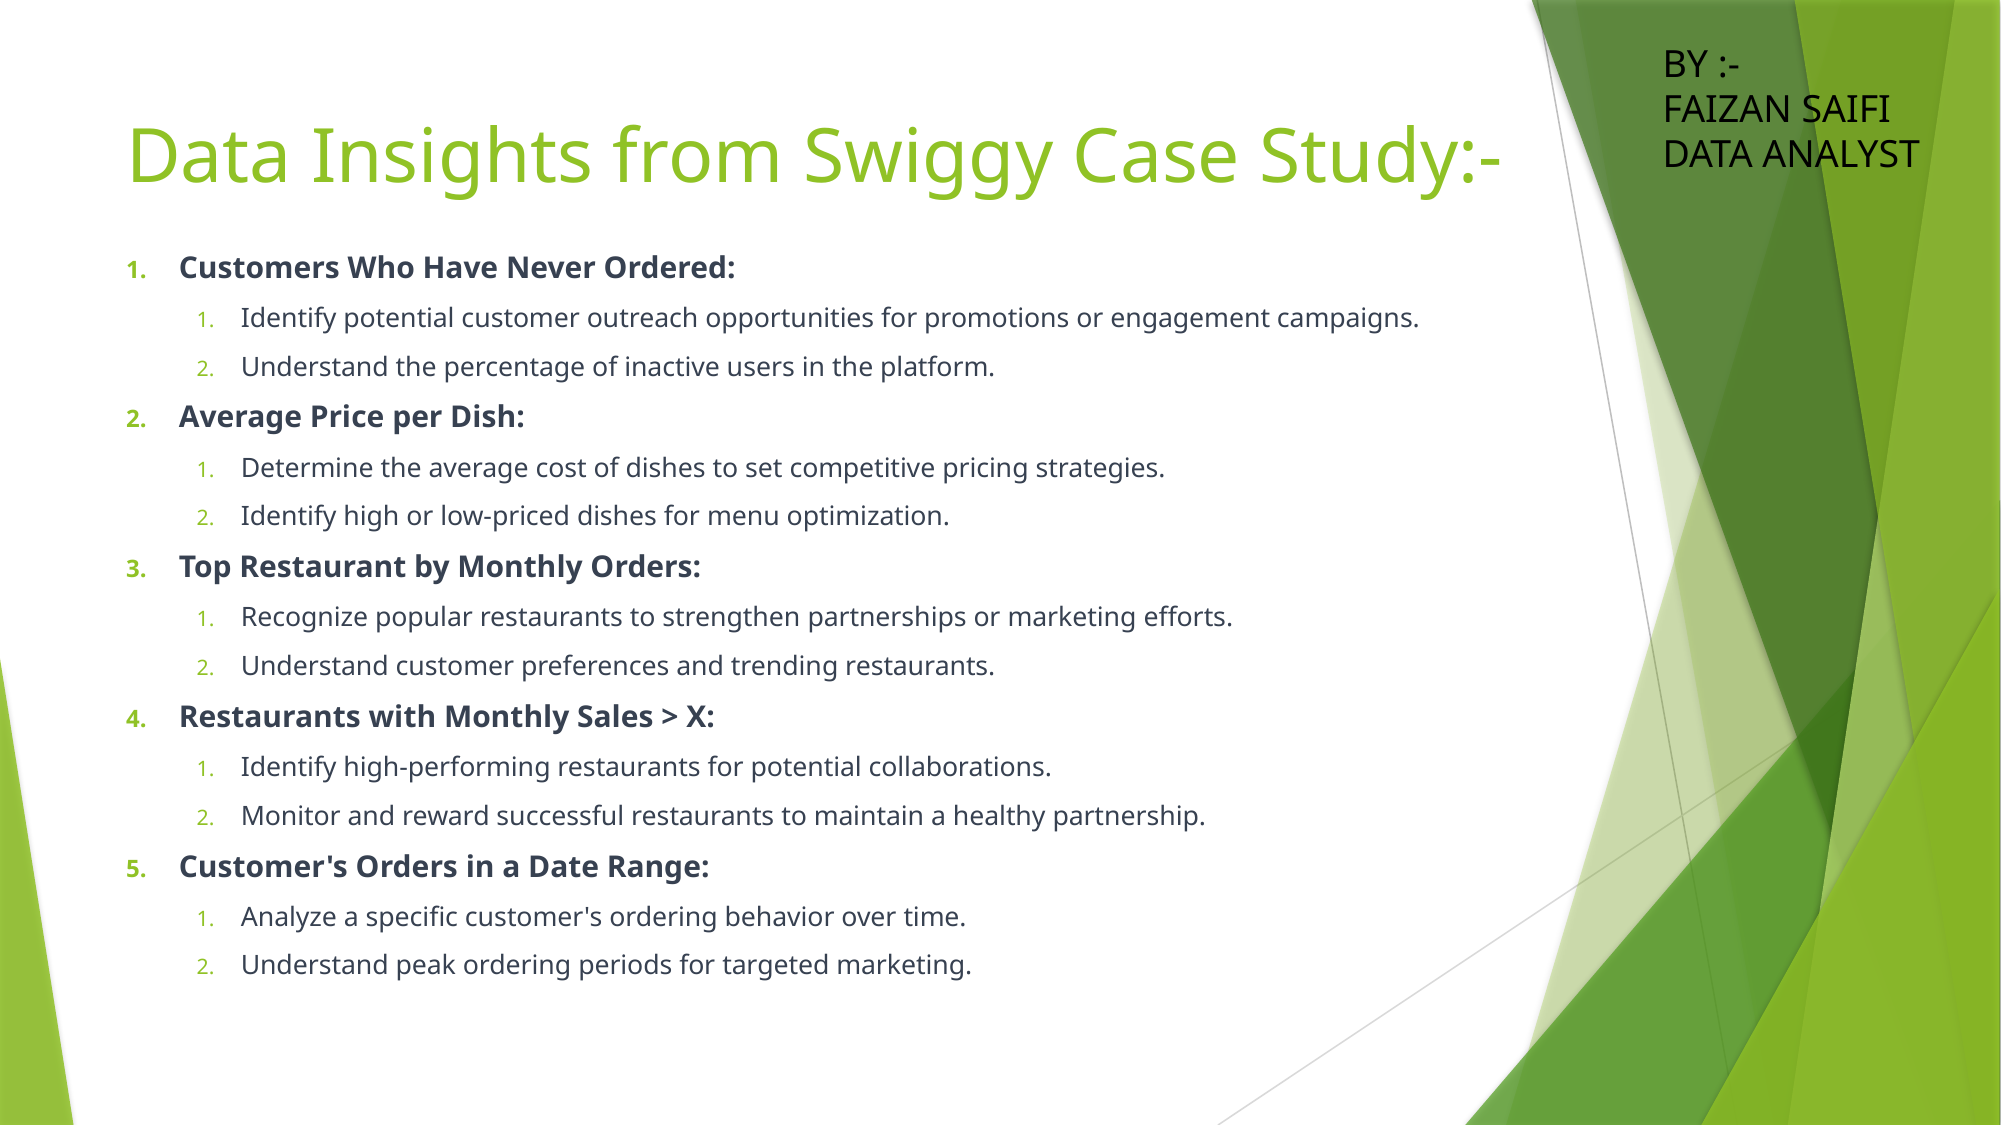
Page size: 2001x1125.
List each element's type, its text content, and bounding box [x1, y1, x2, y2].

title Data Insights from Swiggy Case Study:- [111, 99, 1522, 240]
text_box BY :- FAIZAN SAIFI DATA ANALYST [1647, 32, 1978, 183]
list Customers Who Have Never Ordered: Identify potential customer outreach opportunities for promotions or engagement campaigns. Understand the percentage of inactive users in the platform. Average Price per Dish: Determine the average cost of dishes to set competitive pricing strategies. Identify high or low-priced dishes for menu optimization. Top Restaurant by Monthly Orders: Recognize popular restaurants to strengthen partnerships or marketing efforts. Understand customer preferences and trending restaurants. Restaurants with Monthly Sales > X: Identify high-performing restaurants for potential collaborations. Monitor and reward successful restaurants to maintain a healthy partnership. Customer's Orders in a Date Range: Analyze a specific customer's ordering behavior over time. Understand peak ordering periods for targeted marketing. [111, 240, 1522, 992]
